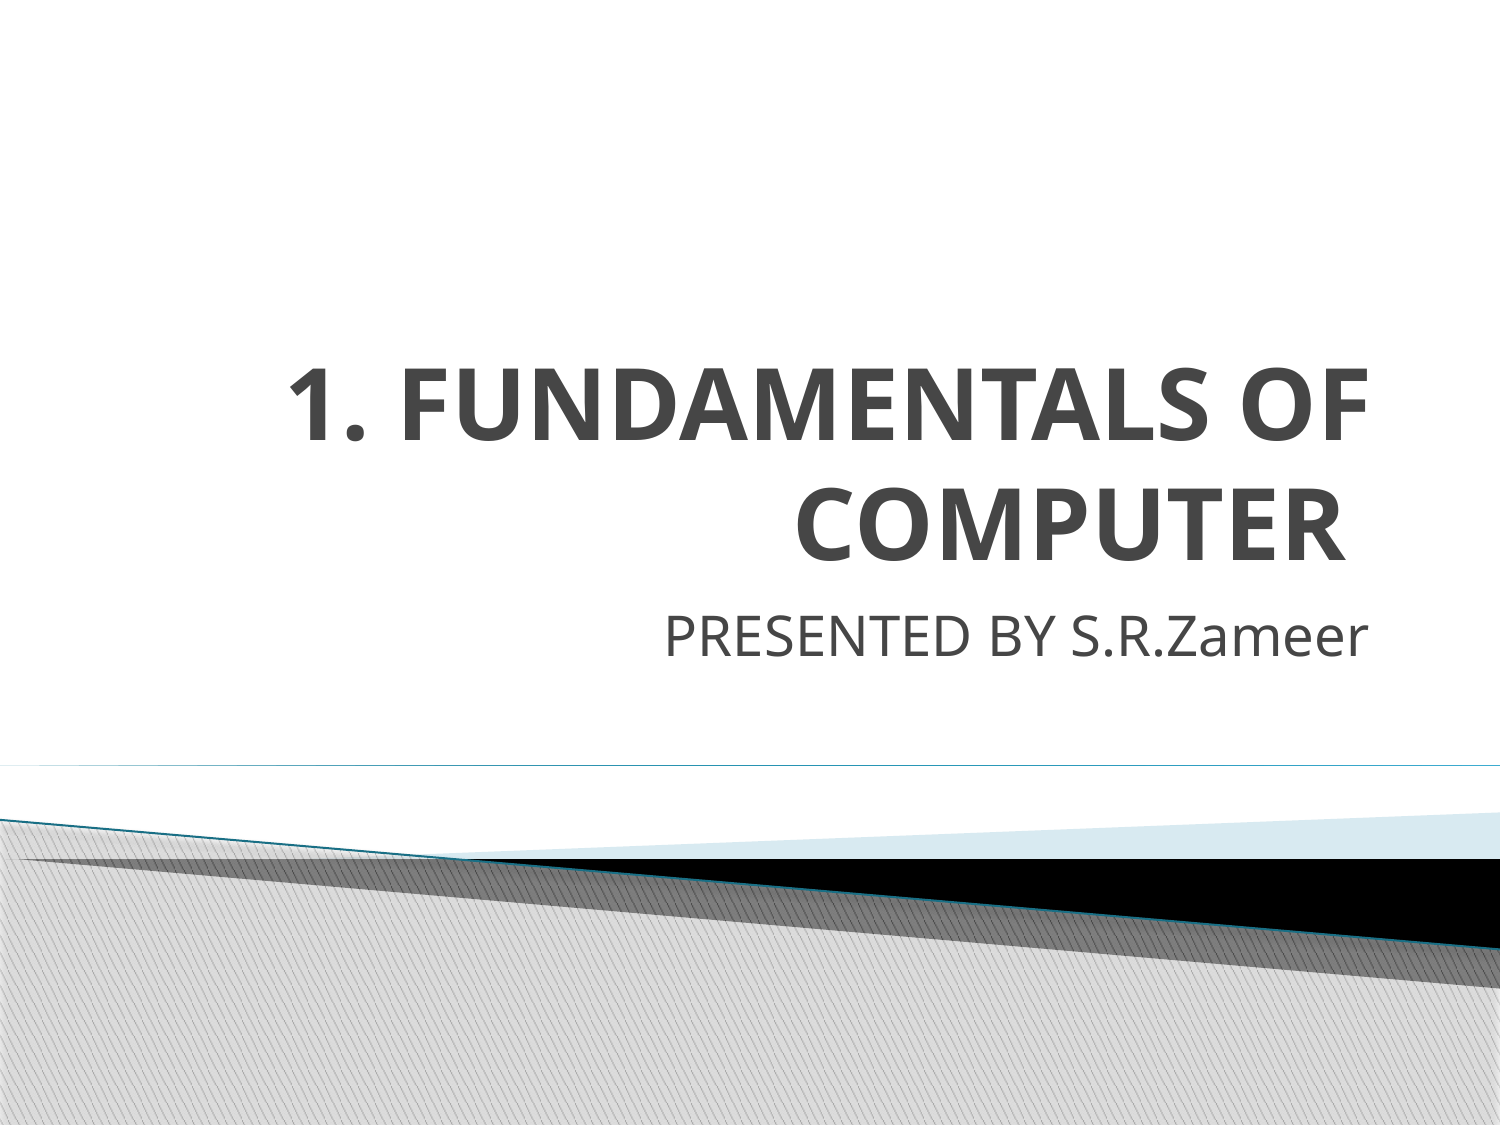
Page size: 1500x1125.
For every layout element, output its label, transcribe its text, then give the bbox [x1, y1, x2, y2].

title 1. FUNDAMENTALS OF COMPUTER [112, 287, 1388, 588]
subtitle PRESENTED BY S.R.Zameer [112, 592, 1388, 790]
picture [5, 859, 1500, 989]
